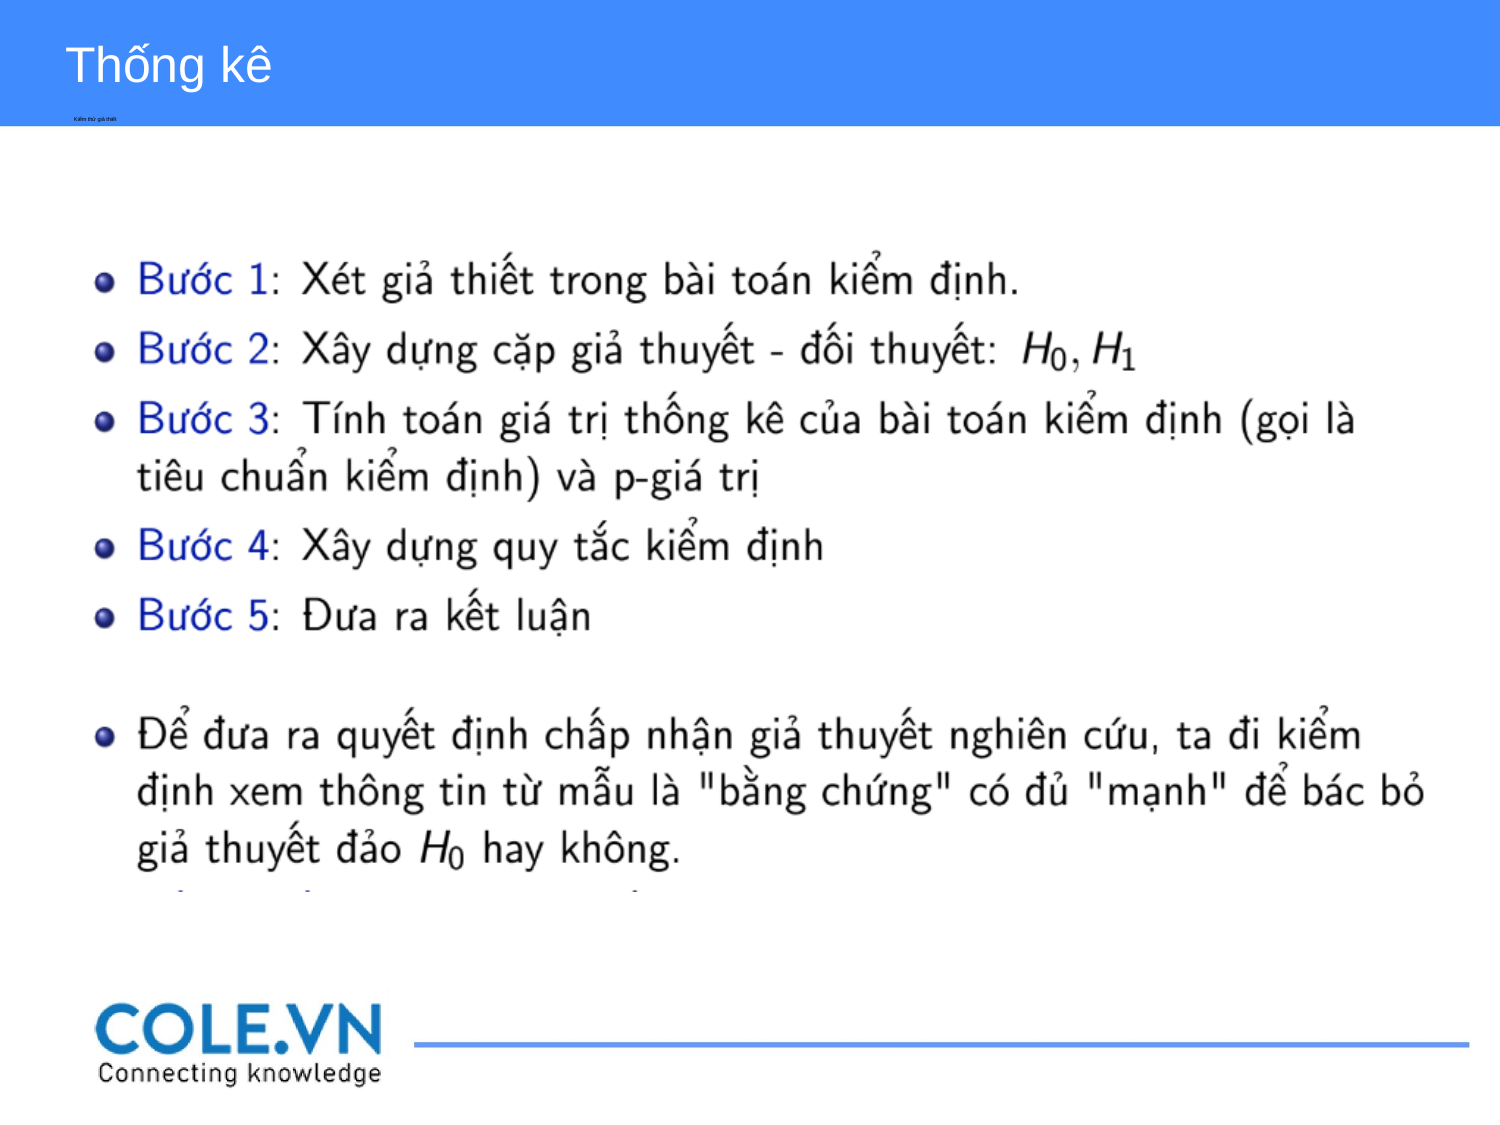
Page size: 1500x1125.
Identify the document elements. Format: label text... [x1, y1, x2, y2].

text_box Kiểm thử giả thiết [49, 100, 1446, 214]
picture [0, 0, 1500, 1125]
text_box Thống kê [49, 25, 1379, 100]
